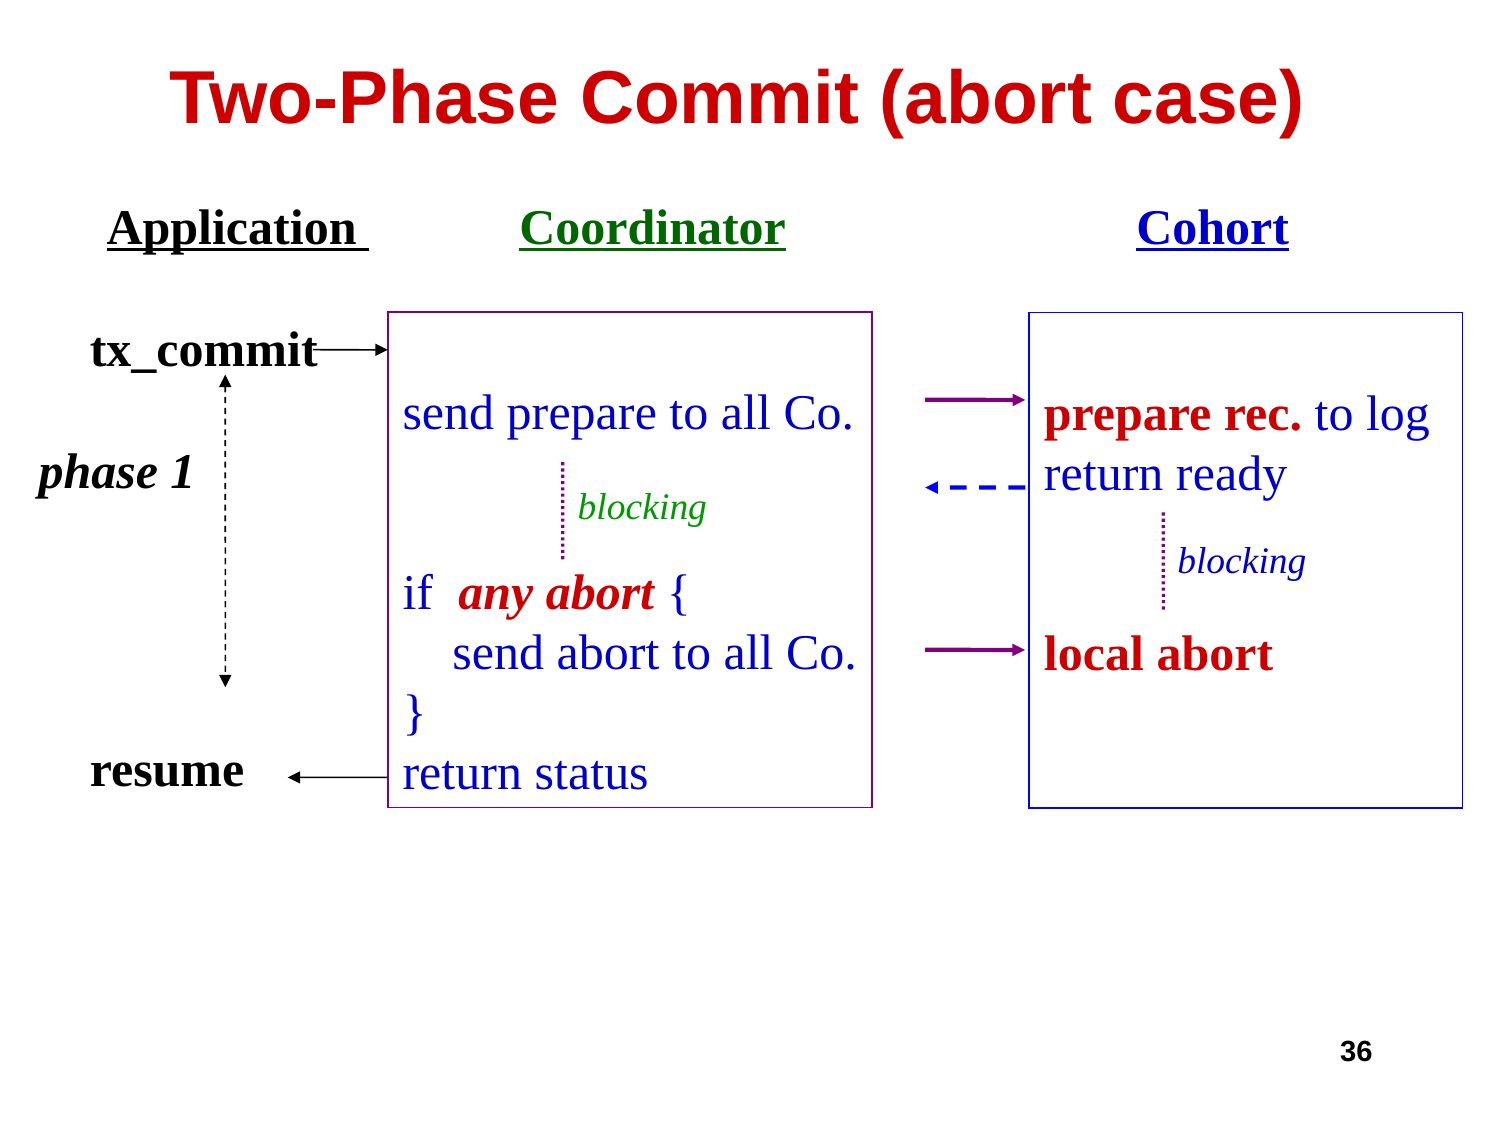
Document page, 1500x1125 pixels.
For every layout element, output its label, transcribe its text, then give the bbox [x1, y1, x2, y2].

text_box [312, 343, 388, 356]
text_box prepare rec. to log return ready local abort [1029, 312, 1463, 809]
text_box Application Coordinator Cohort [66, 187, 1304, 263]
title Two-Phase Commit (abort case) [49, 0, 1426, 188]
text_box [287, 771, 388, 784]
text_box blocking [562, 474, 776, 535]
text_box [925, 643, 1025, 657]
text_box blocking [1162, 528, 1375, 589]
text_box send prepare to all Co. if any abort { send abort to all Co. } return status [387, 312, 873, 808]
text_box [22, 374, 226, 688]
text_box tx_commit resume [75, 308, 333, 864]
text_box [925, 393, 1026, 407]
text_box [1074, 1024, 1388, 1100]
text_box [925, 481, 938, 494]
